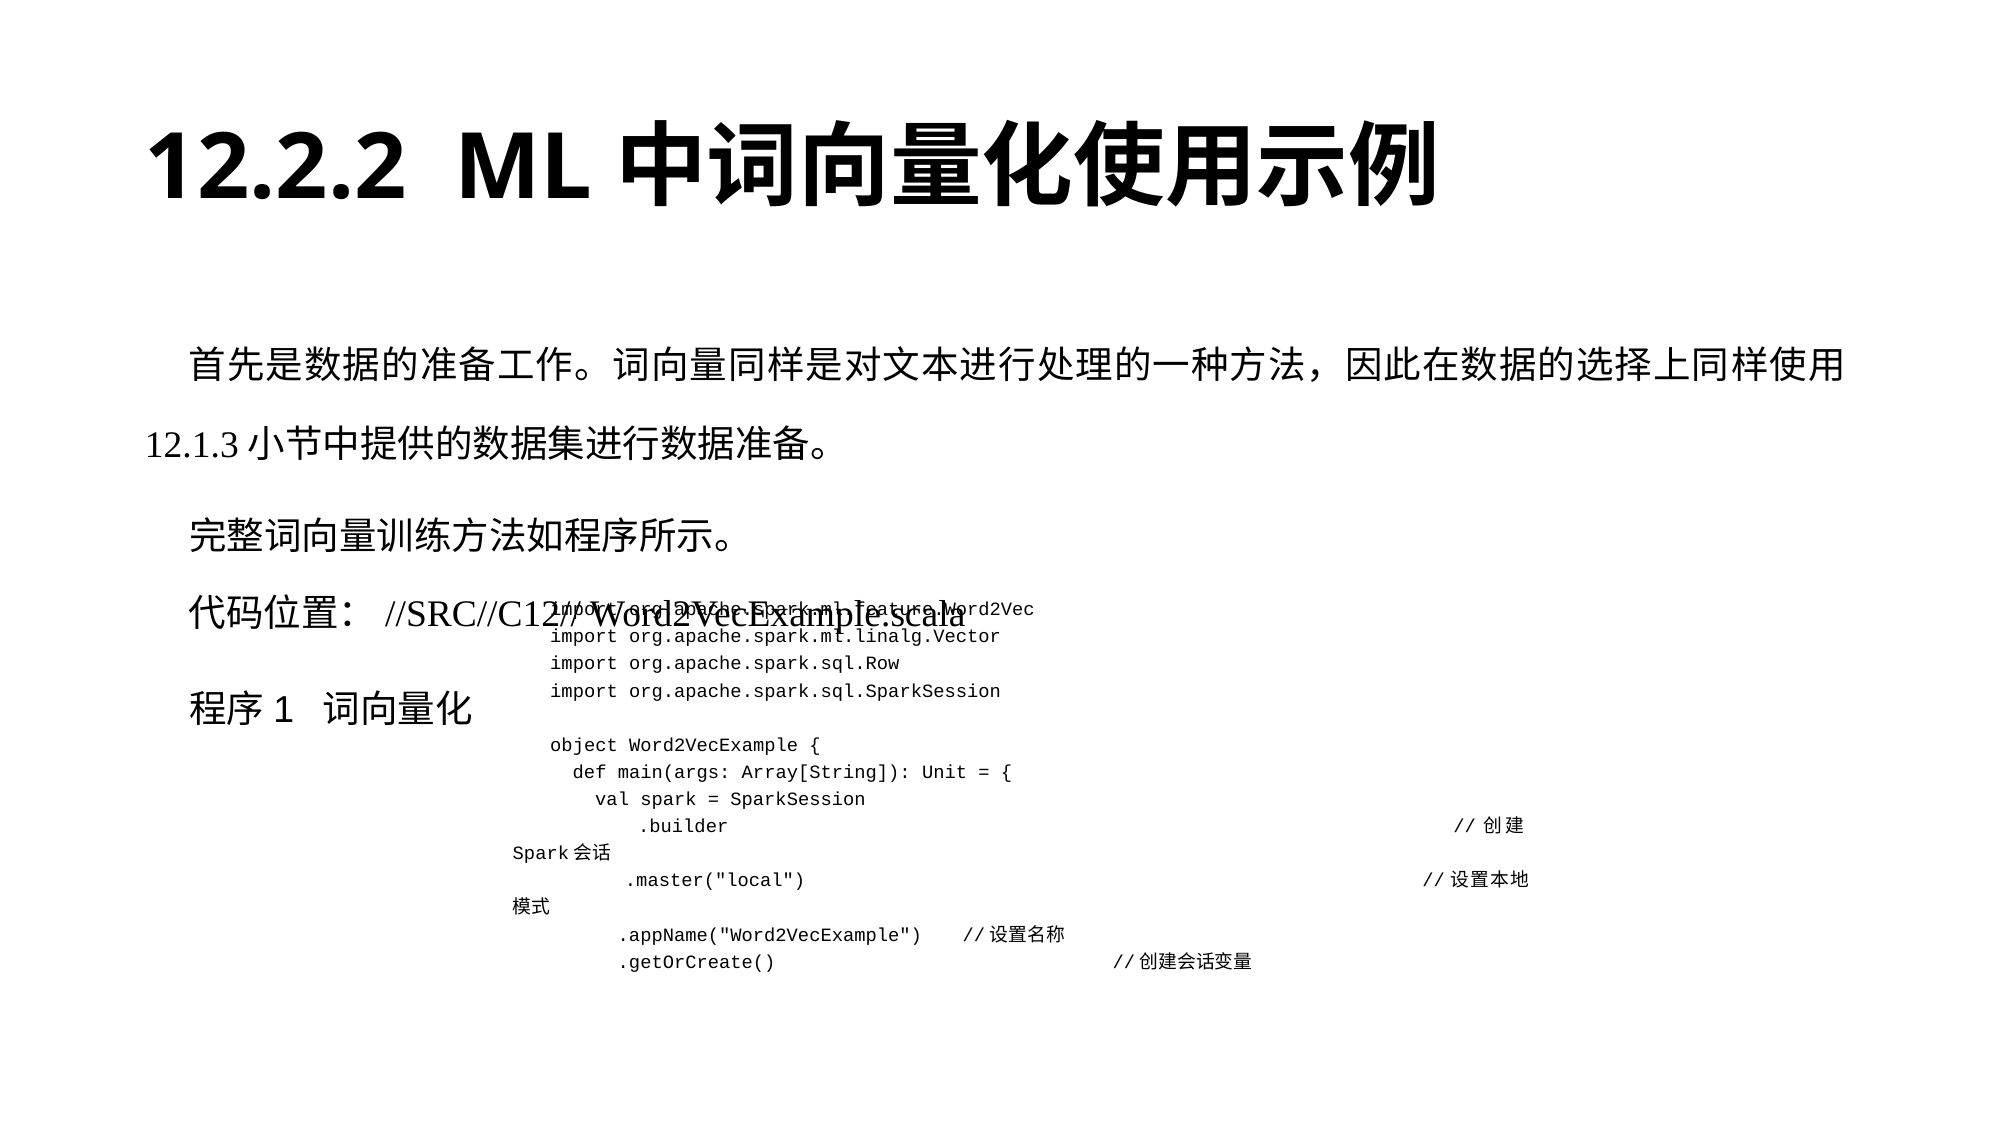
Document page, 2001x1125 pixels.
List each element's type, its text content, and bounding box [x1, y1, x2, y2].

list 首先是数据的准备工作。词向量同样是对文本进行处理的一种方法，因此在数据的选择上同样使用12.1.3小节中提供的数据集进行数据准备。 完整词向量训练方法如程序所示。 代码位置：//SRC//C12// Word2VecExample.scala 程序1 词向量化 [136, 298, 1863, 671]
title 12.2.2 ML中词向量化使用示例 [136, 59, 1863, 278]
text_box import org.apache.spark.ml.feature.Word2Vec import org.apache.spark.ml.linalg.Vector import org.apache.spark.sql.Row import org.apache.spark.sql.SparkSession object Word2VecExample { def main(args: Array[String]): Unit = { val spark = SparkSession .builder //创建Spark会话 .master("local") //设置本地模式 .appName("Word2VecExample") //设置名称 .getOrCreate() //创建会话变量 [505, 585, 1537, 926]
